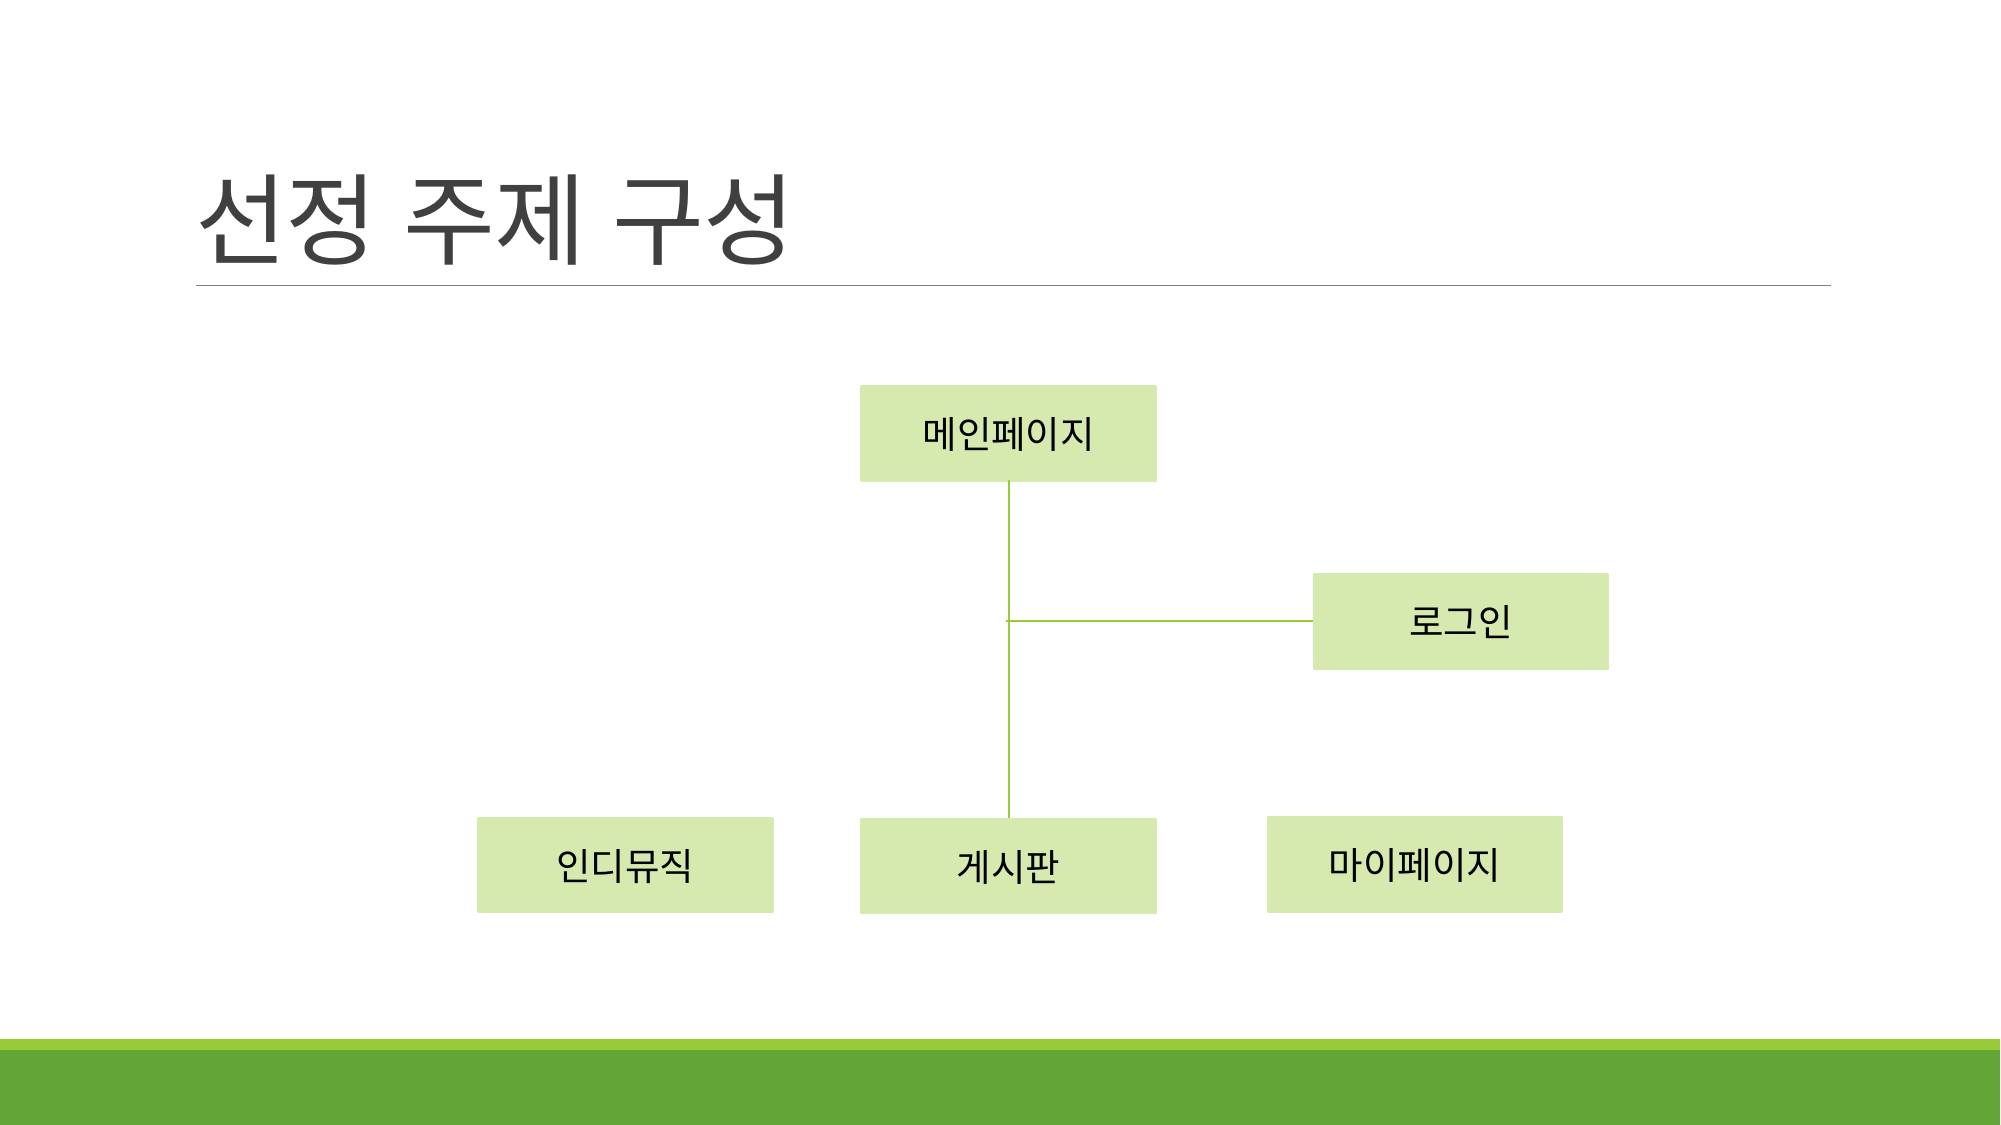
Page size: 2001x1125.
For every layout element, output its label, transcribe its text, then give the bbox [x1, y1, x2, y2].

title 선정 주제 구성 [180, 47, 1830, 285]
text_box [477, 385, 1609, 914]
